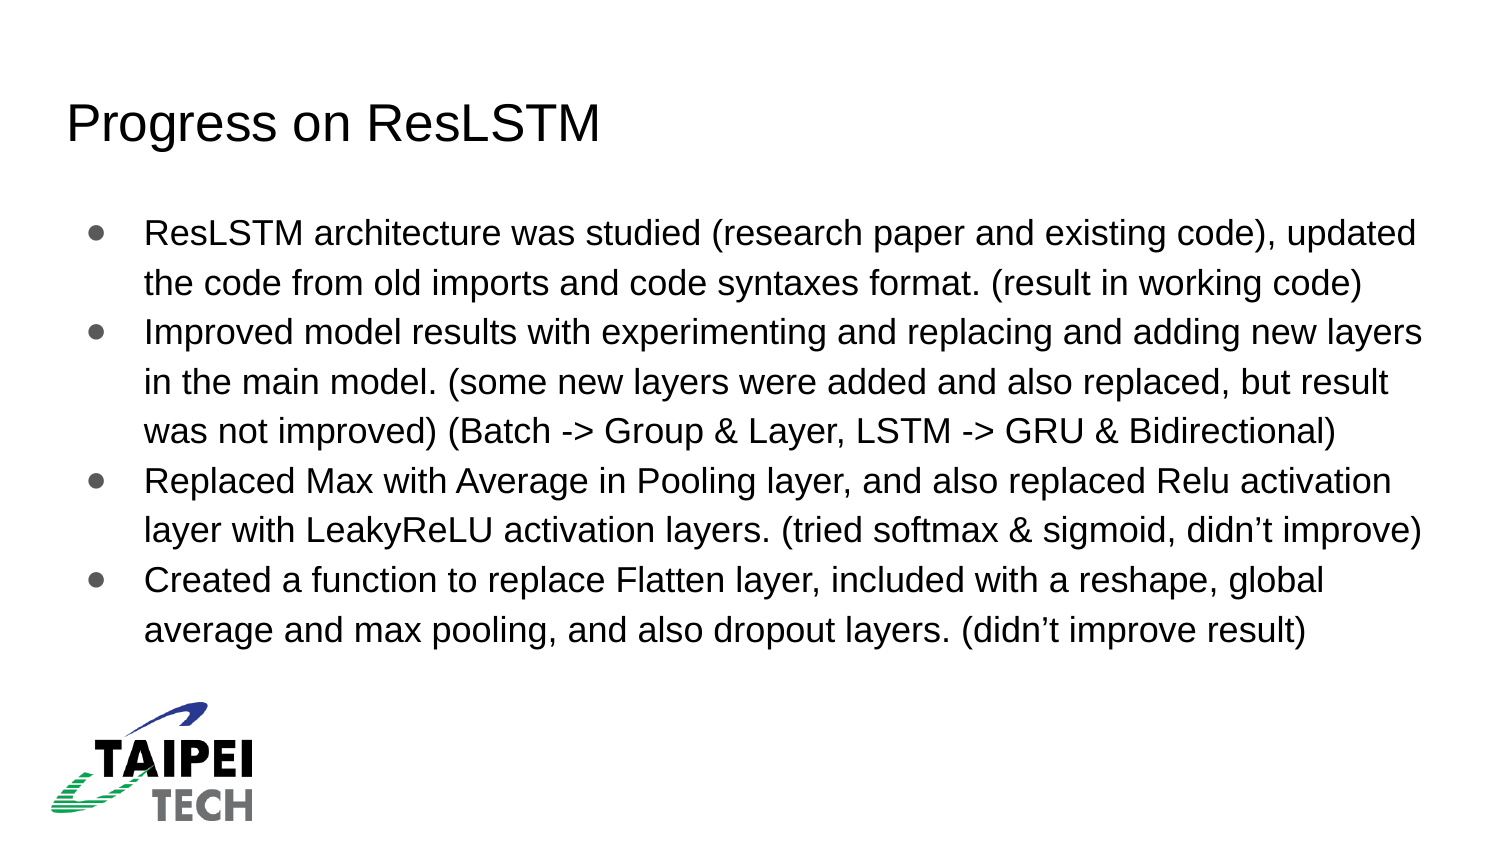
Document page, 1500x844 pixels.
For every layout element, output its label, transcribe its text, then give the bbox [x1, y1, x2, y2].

text_box ResLSTM architecture was studied (research paper and existing code), updated the code from old imports and code syntaxes format. (result in working code) Improved model results with experimenting and replacing and adding new layers in the main model. (some new layers were added and also replaced, but result was not improved) (Batch -> Group & Layer, LSTM -> GRU & Bidirectional) Replaced Max with Average in Pooling layer, and also replaced Relu activation layer with LeakyReLU activation layers. (tried softmax & sigmoid, didn’t improve) Created a function to replace Flatten layer, included with a reshape, global average and max pooling, and also dropout layers. (didn’t improve result) [51, 188, 1449, 682]
picture [50, 702, 252, 821]
title Progress on ResLSTM [51, 72, 1449, 167]
